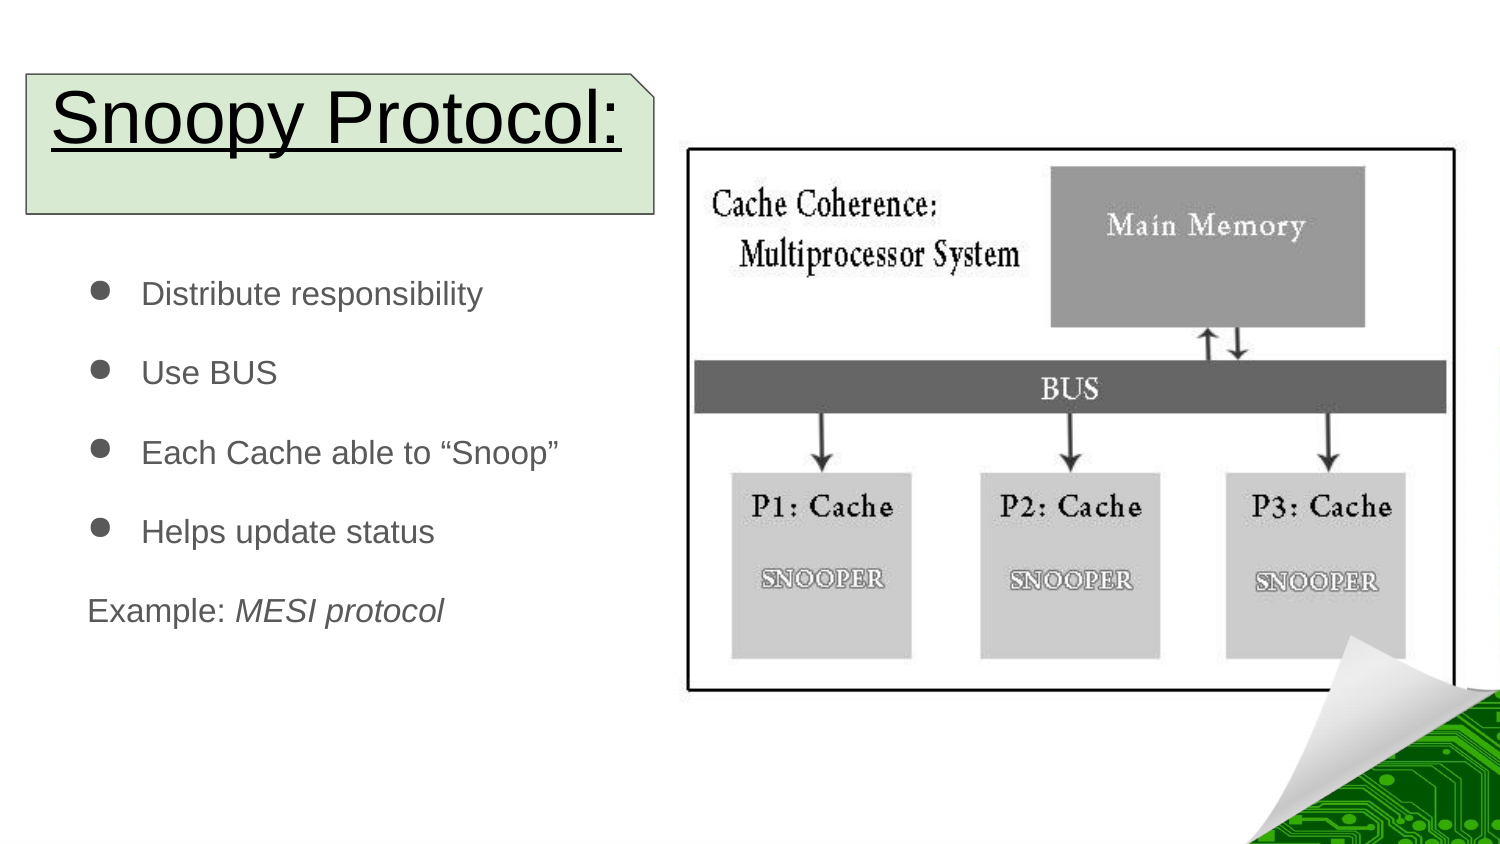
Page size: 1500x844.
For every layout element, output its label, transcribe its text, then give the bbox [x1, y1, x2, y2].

list Distribute responsibility Use BUS Each Cache able to “Snoop” Helps update status Example: MESI protocol [51, 251, 708, 812]
text_box [26, 74, 654, 215]
picture [0, 0, 1500, 844]
title Snoopy Protocol: [35, 53, 700, 166]
